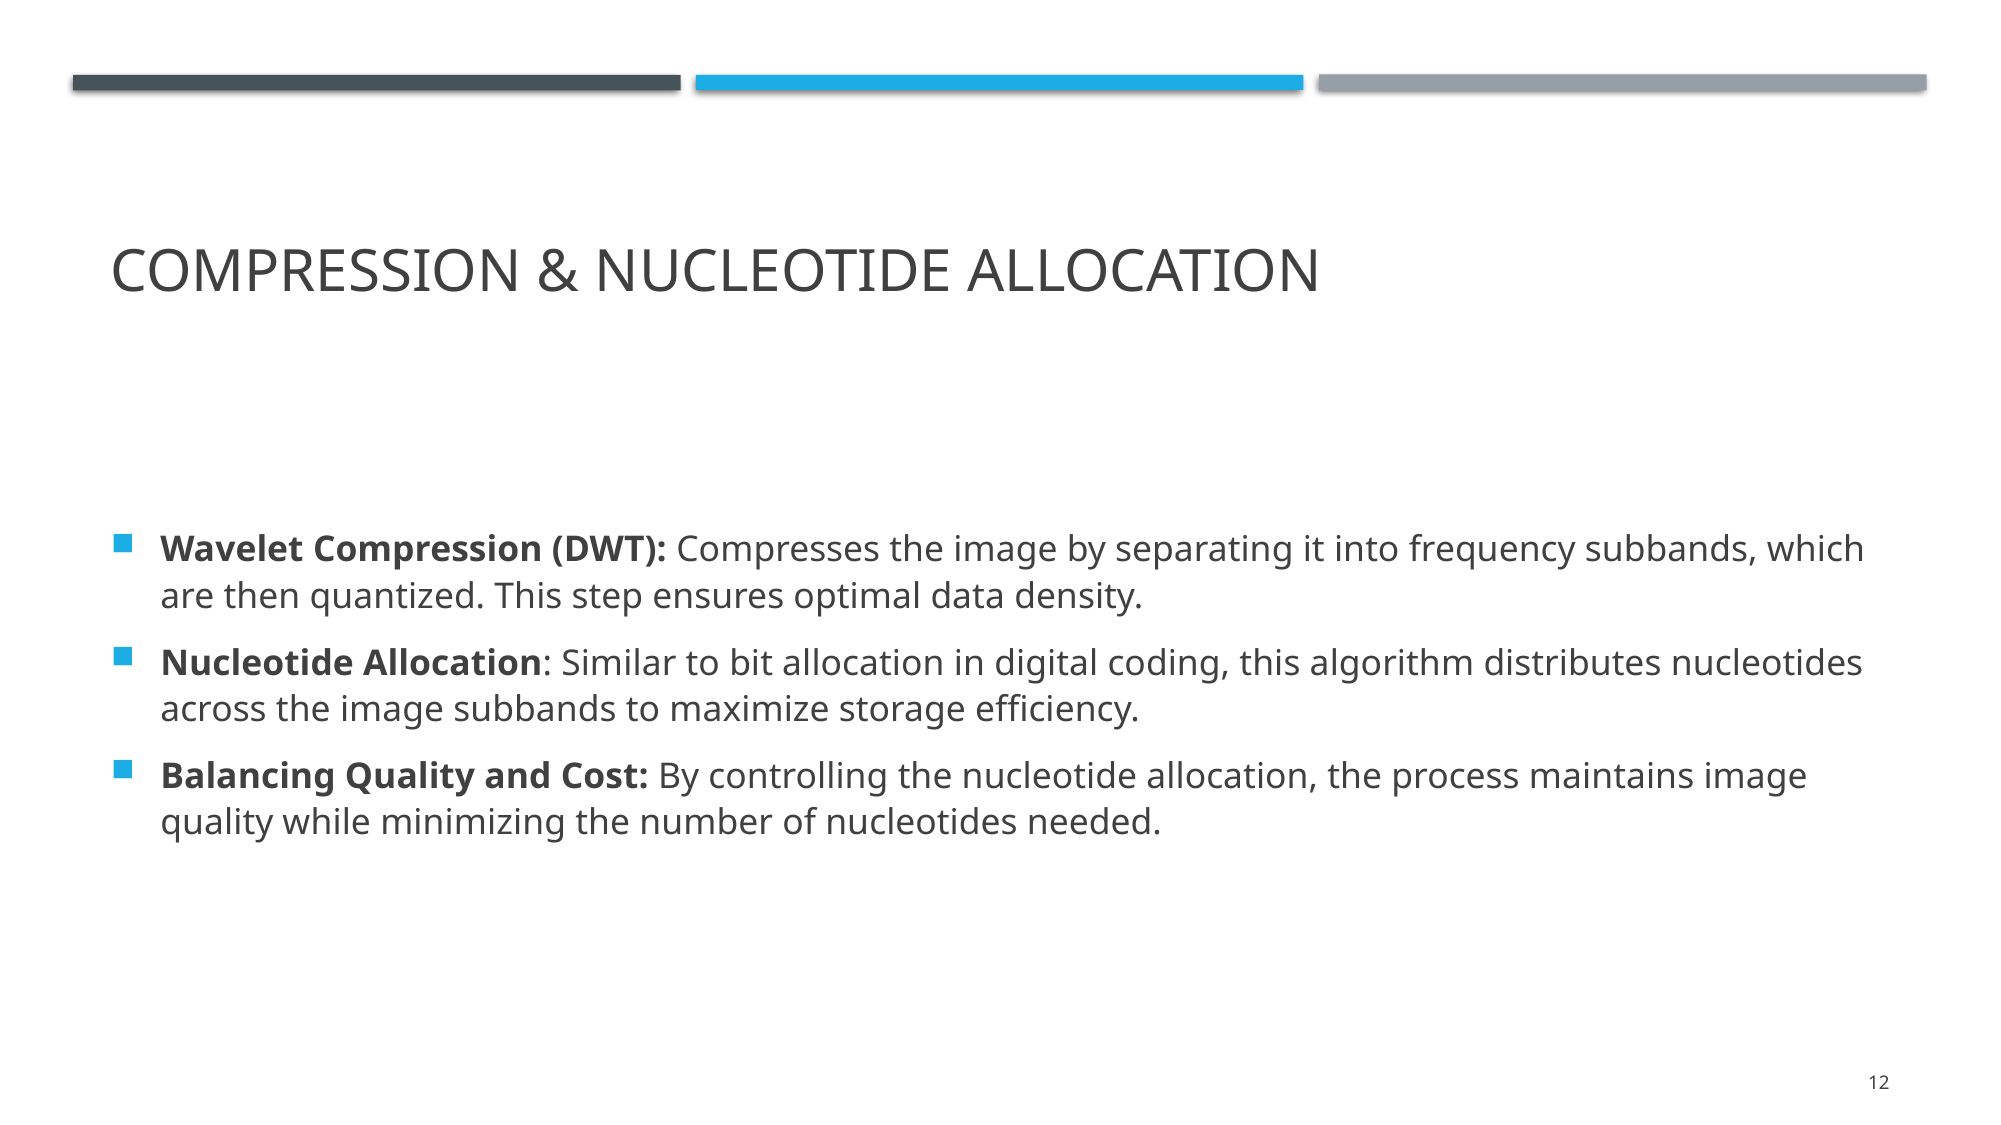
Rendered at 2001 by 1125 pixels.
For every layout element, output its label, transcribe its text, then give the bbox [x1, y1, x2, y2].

list Wavelet Compression (DWT): Compresses the image by separating it into frequency subbands, which are then quantized. This step ensures optimal data density. Nucleotide Allocation: Similar to bit allocation in digital coding, this algorithm distributes nucleotides across the image subbands to maximize storage efficiency. Balancing Quality and Cost: By controlling the nucleotide allocation, the process maintains image quality while minimizing the number of nucleotides needed. [95, 383, 1905, 981]
title COMPRESSION & NUCLEOTIDE ALLOCATION [95, 115, 1905, 311]
slide_number 12 [1732, 1053, 1905, 1114]
